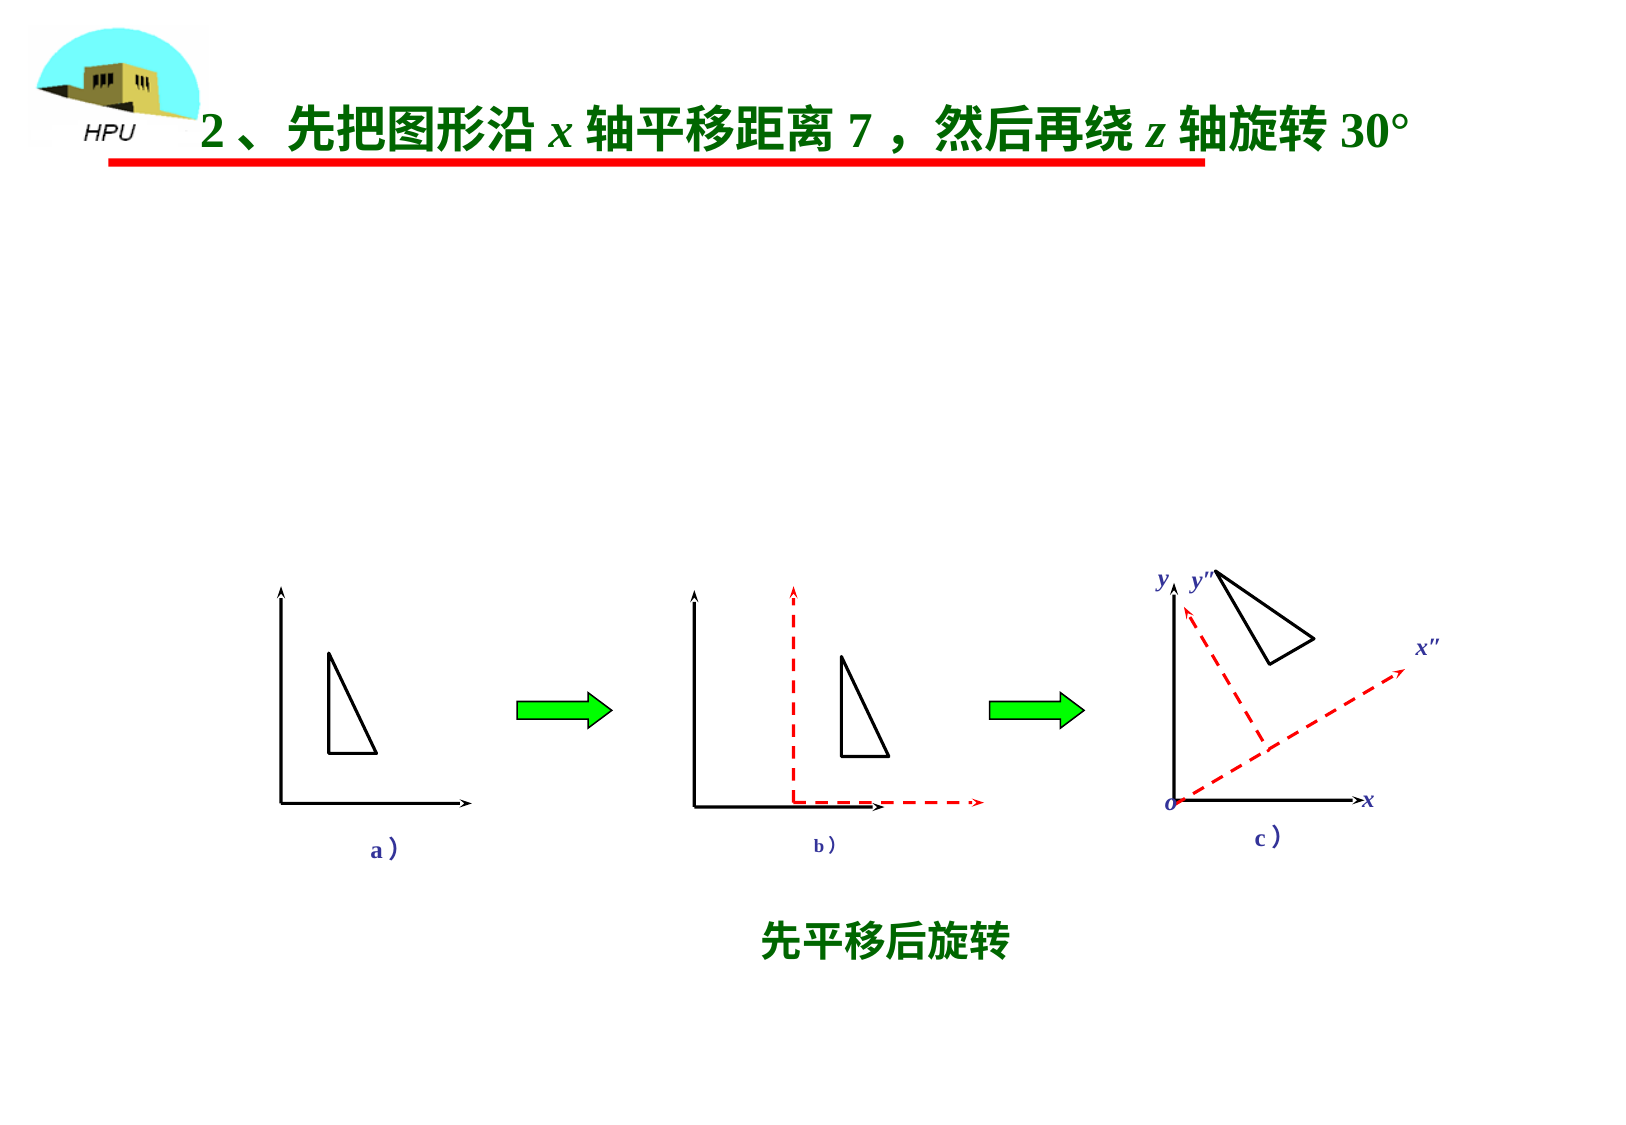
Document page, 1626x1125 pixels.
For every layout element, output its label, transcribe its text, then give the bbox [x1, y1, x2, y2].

text_box [517, 692, 612, 729]
text_box [990, 692, 1085, 729]
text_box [1155, 550, 1451, 878]
text_box 2、先把图形沿x轴平移距离7，然后再绕z轴旋转30° [185, 90, 1451, 165]
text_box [693, 585, 985, 808]
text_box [280, 585, 472, 889]
text_box 先平移后旋转 [644, 882, 1096, 965]
picture [27, 24, 217, 154]
text_box b） [813, 834, 883, 882]
